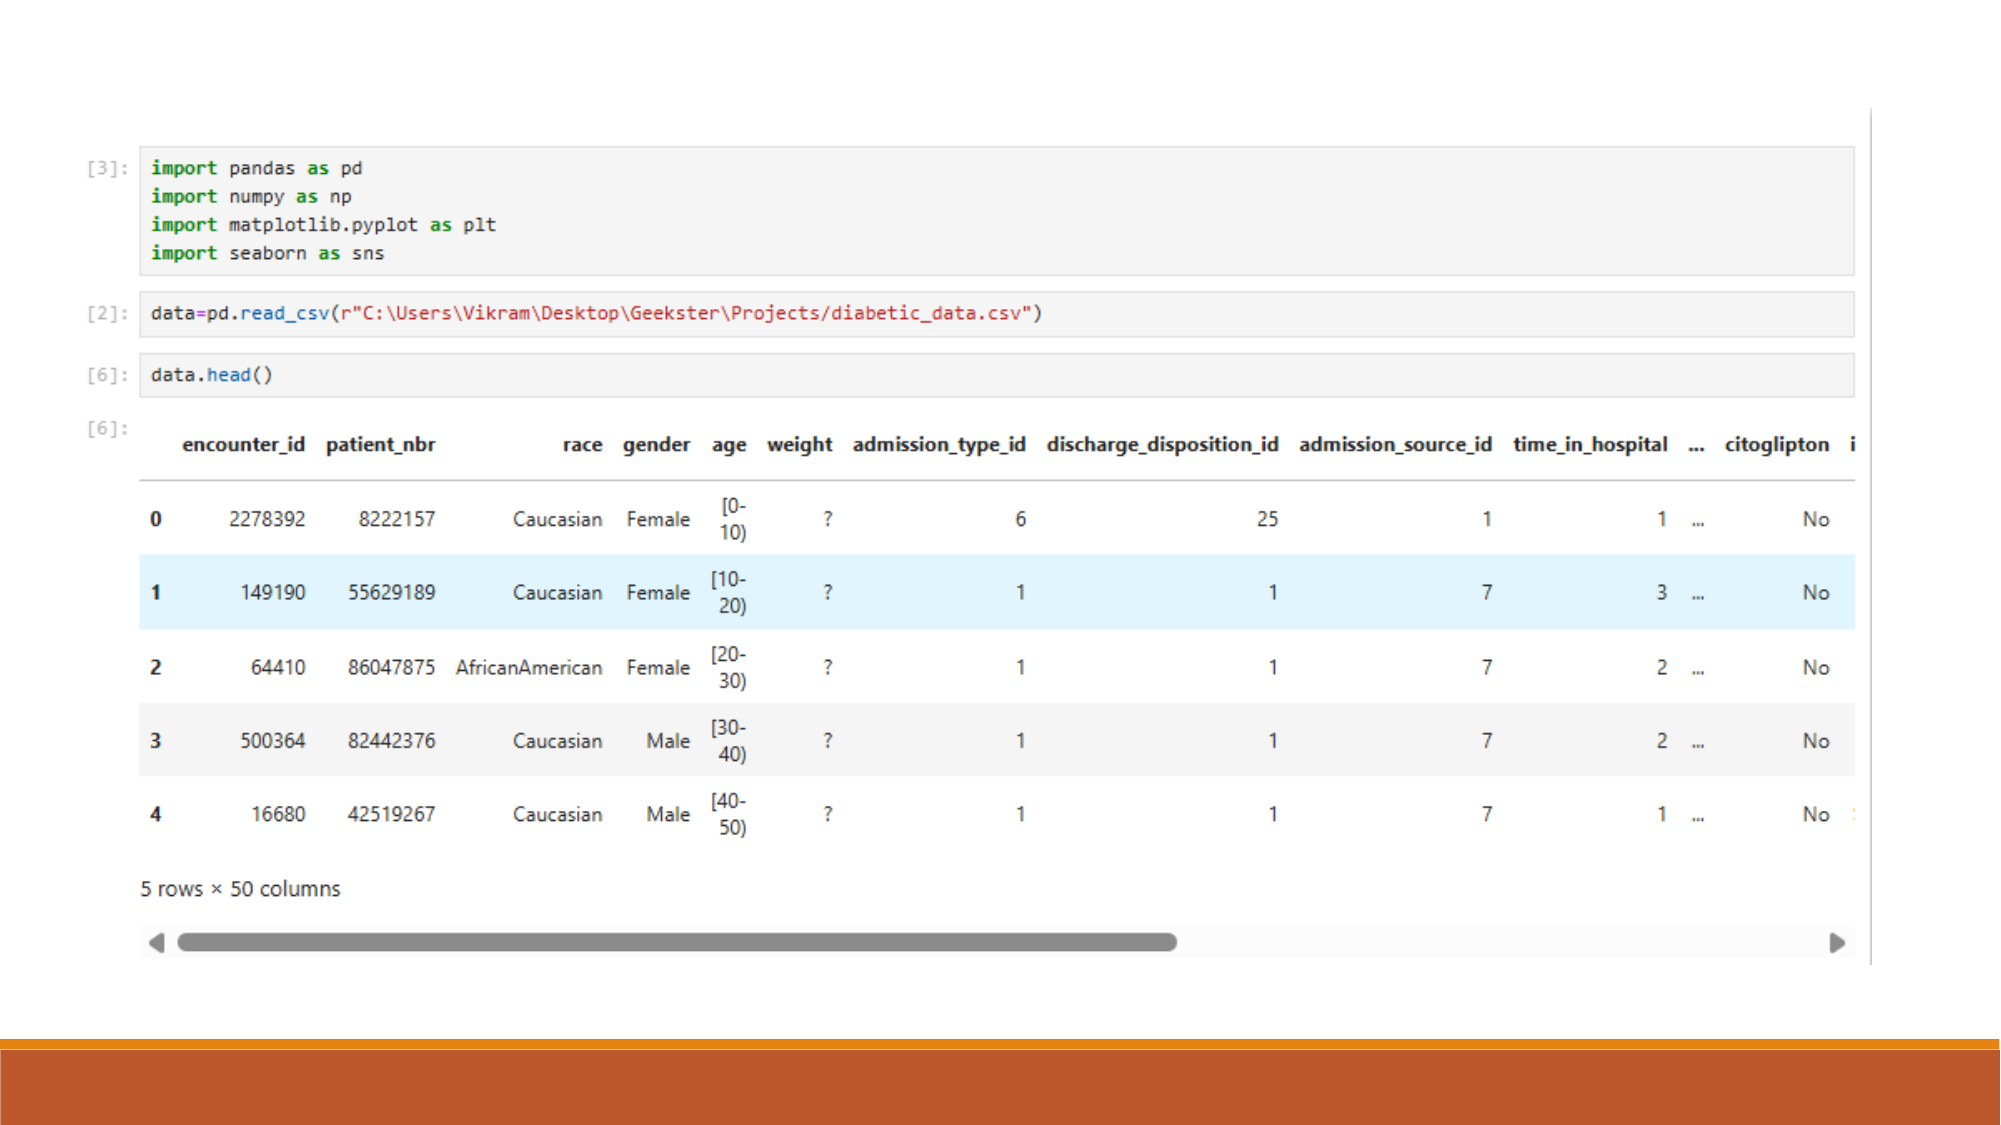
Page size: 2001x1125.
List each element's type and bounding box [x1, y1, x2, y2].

picture [12, 107, 1873, 965]
